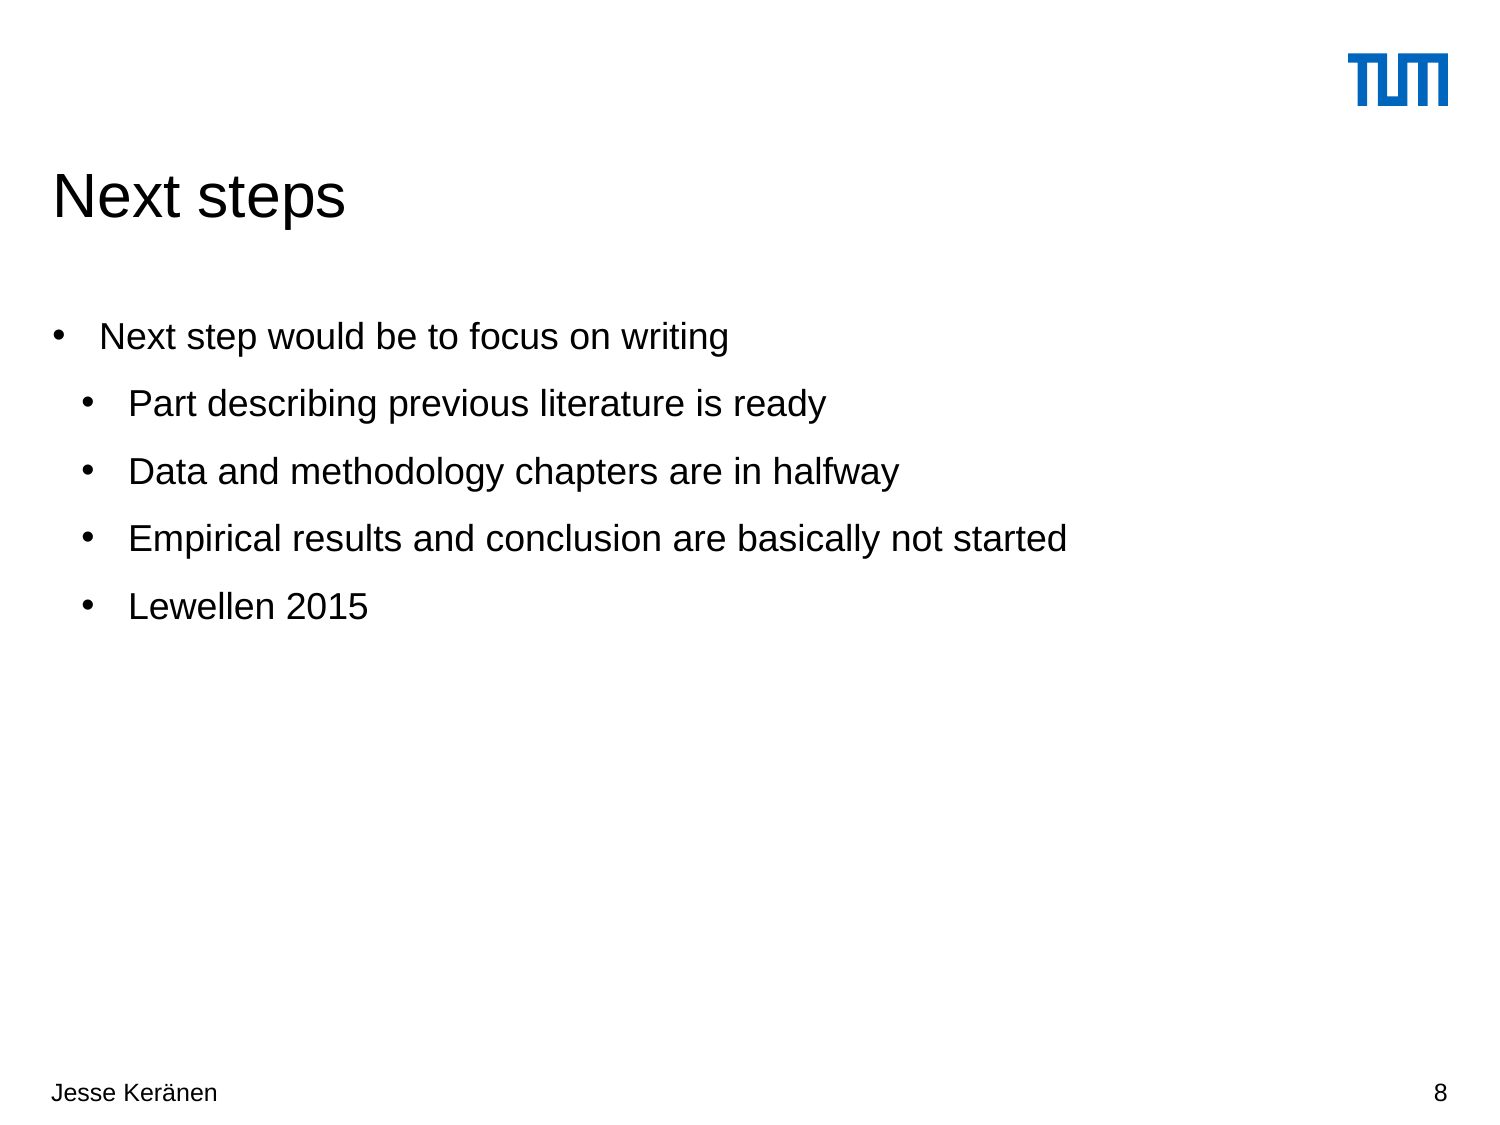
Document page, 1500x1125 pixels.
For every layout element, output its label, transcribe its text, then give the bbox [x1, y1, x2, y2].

slide_number 8 [1112, 1061, 1448, 1122]
title Next steps [52, 162, 1449, 231]
list Next step would be to focus on writing Part describing previous literature is ready Data and methodology chapters are in halfway Empirical results and conclusion are basically not started Lewellen 2015 [52, 288, 1282, 1061]
footer Jesse Keränen [51, 1061, 1112, 1122]
